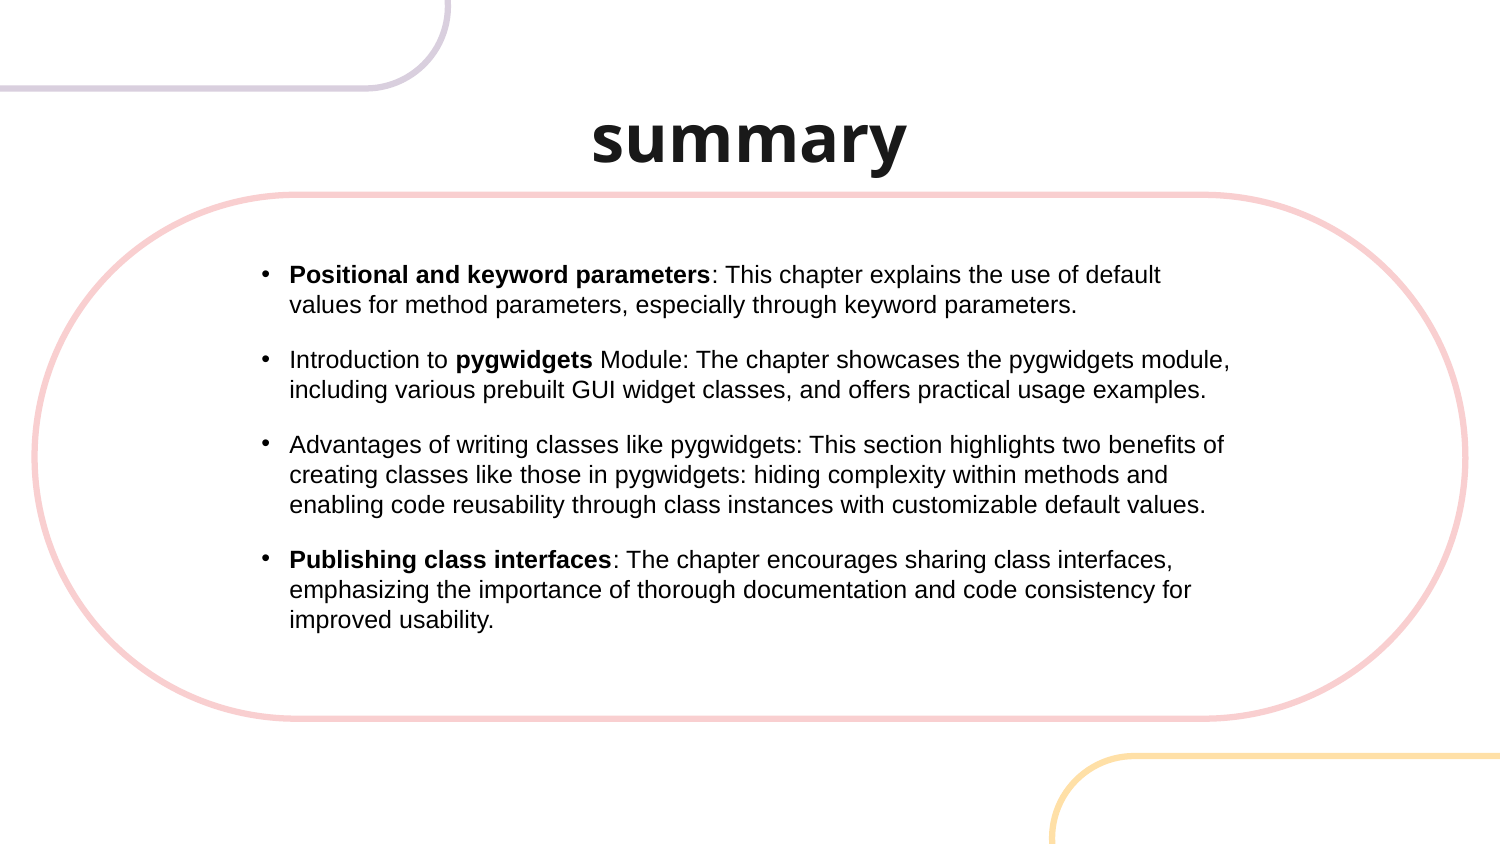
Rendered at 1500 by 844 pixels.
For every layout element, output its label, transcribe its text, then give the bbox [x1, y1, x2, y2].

title summary [118, 81, 1382, 176]
text_box Positional and keyword parameters: This chapter explains the use of default values for method parameters, especially through keyword parameters. Introduction to pygwidgets Module: The chapter showcases the pygwidgets module, including various prebuilt GUI widget classes, and offers practical usage examples. Advantages of writing classes like pygwidgets: This section highlights two benefits of creating classes like those in pygwidgets: hiding complexity within methods and enabling code reusability through class instances with customizable default values. Publishing class interfaces: The chapter encourages sharing class interfaces, emphasizing the importance of thorough documentation and code consistency for improved usability. [246, 251, 1254, 641]
text_box [34, 194, 1466, 719]
